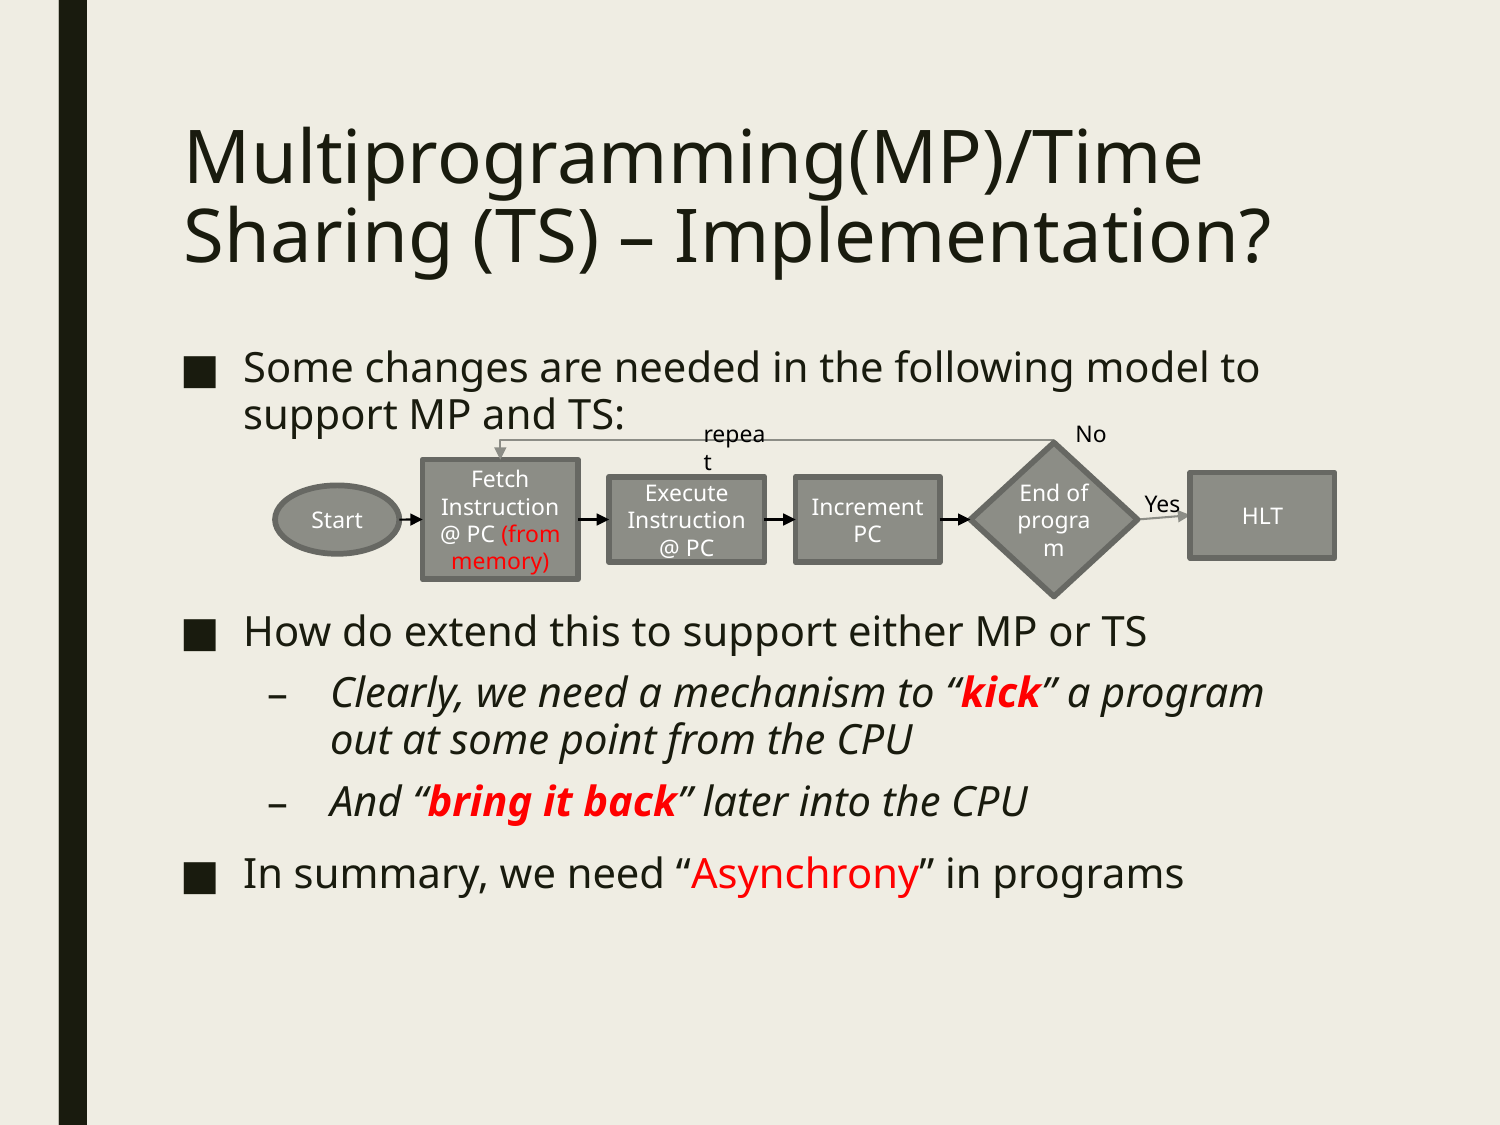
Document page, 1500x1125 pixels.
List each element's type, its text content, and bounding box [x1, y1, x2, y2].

list Some changes are needed in the following model to support MP and TS: How do extend this to support either MP or TS Clearly, we need a mechanism to “kick” a program out at some point from the CPU And “bring it back” later into the CPU In summary, we need “Asynchrony” in programs [165, 337, 1347, 1038]
title Multiprogramming(MP)/Time Sharing (TS) – Implementation? [168, 112, 1351, 323]
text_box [274, 412, 1335, 597]
